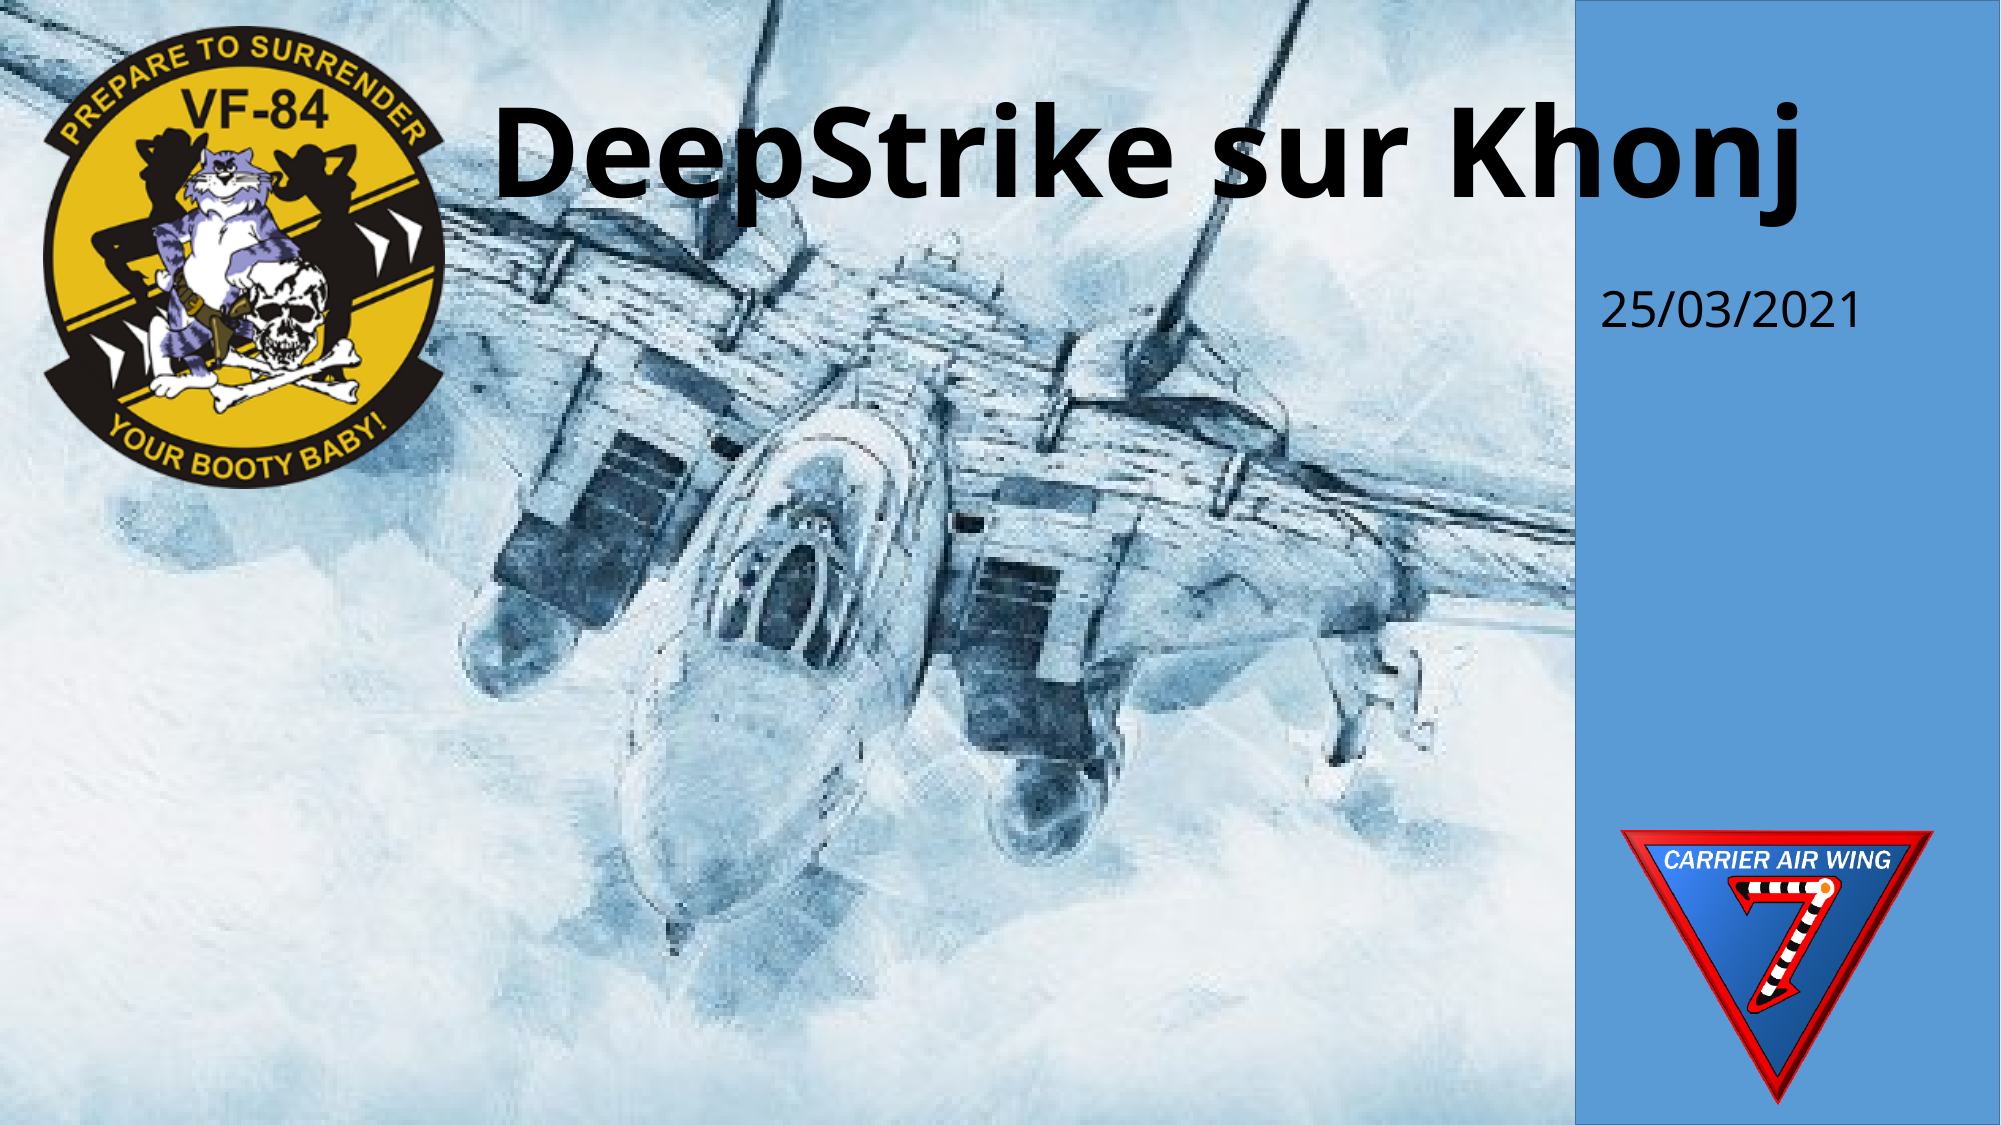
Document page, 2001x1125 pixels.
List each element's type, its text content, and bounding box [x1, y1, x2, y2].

picture [0, 0, 1575, 1125]
title DeepStrike sur Khonj [473, 48, 2000, 267]
picture [1620, 830, 1934, 1105]
list 25/03/2021 [1585, 277, 1935, 353]
